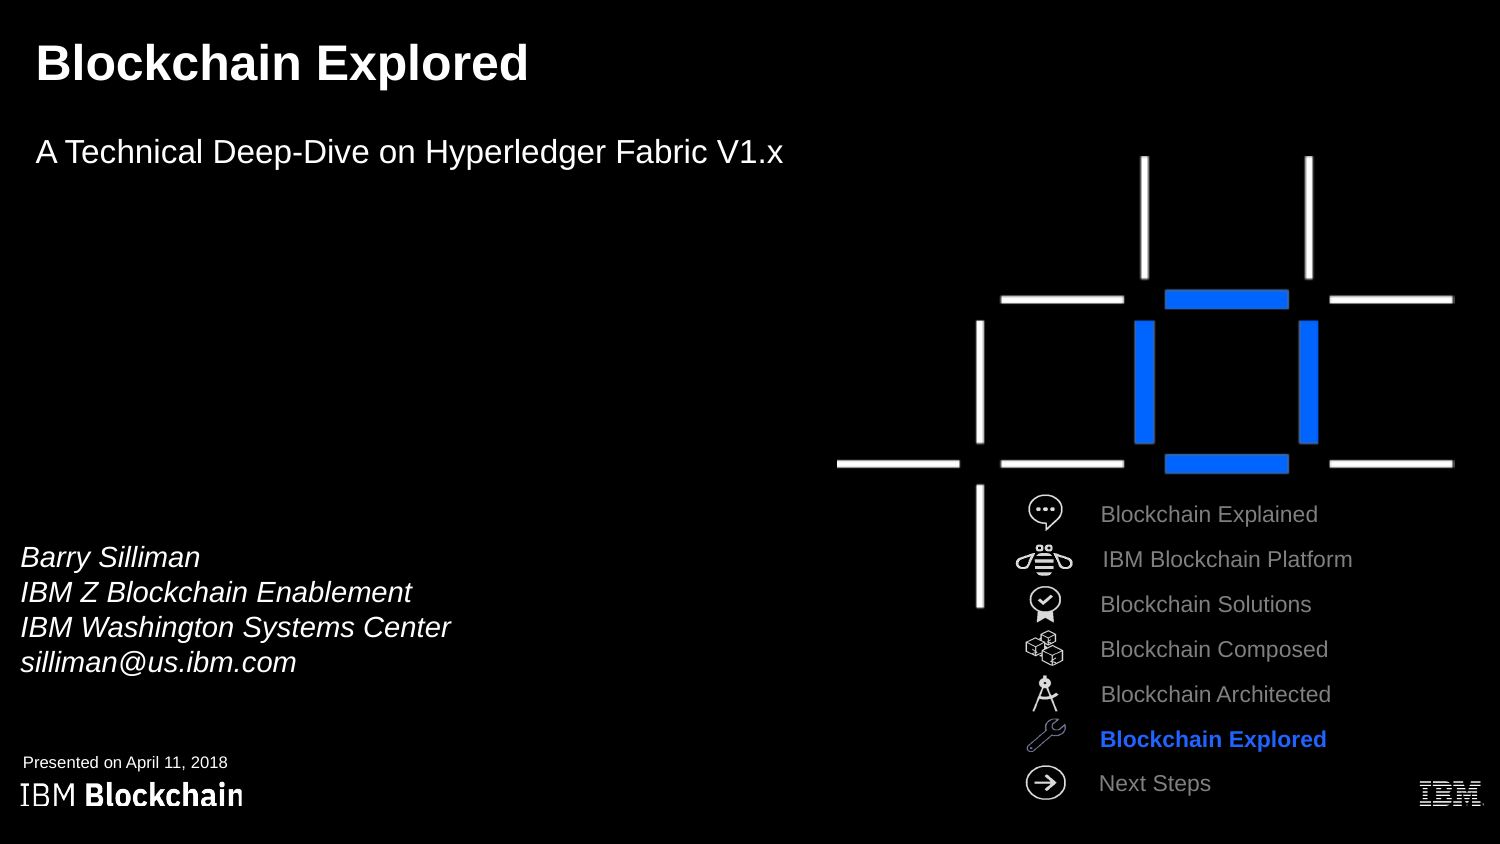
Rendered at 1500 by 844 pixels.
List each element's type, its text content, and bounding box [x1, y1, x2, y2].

text_box Presented on April 11, 2018 [8, 744, 244, 780]
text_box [997, 476, 1480, 809]
list Blockchain Explored [20, 22, 1019, 105]
list Barry Silliman IBM Z Blockchain Enablement IBM Washington Systems Center silliman@us.ibm.com [5, 530, 506, 703]
list A Technical Deep-Dive on Hyperledger Fabric V1.x [20, 123, 1021, 255]
picture [837, 156, 1455, 773]
